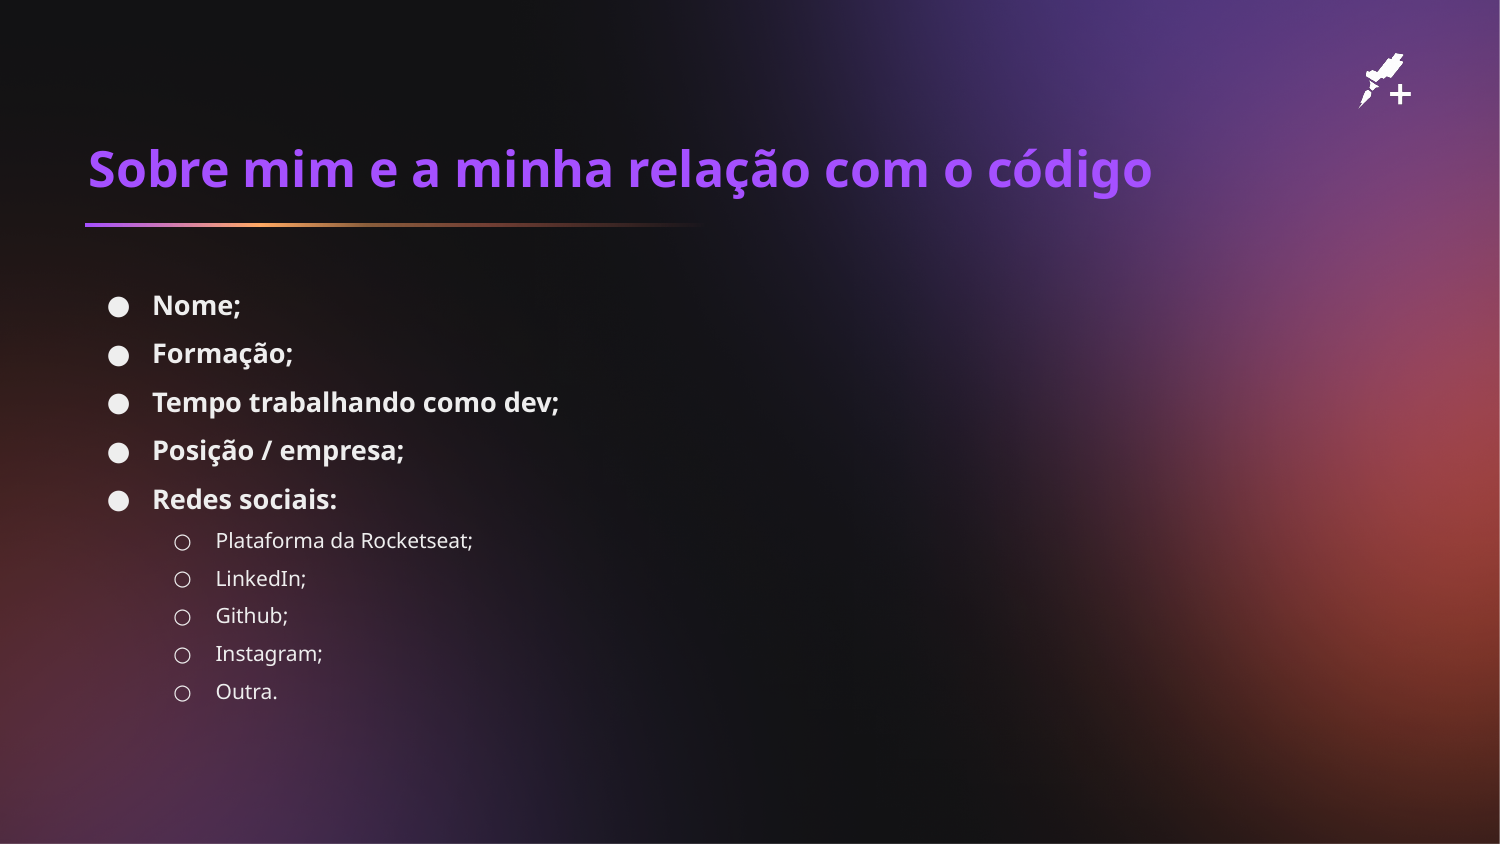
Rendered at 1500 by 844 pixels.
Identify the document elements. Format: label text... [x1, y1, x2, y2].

list Nome; Formação; Tempo trabalhando como dev; Posição / empresa; Redes sociais: Plataforma da Rocketseat; LinkedIn; Github; Instagram; Outra. [73, 257, 1427, 722]
title Sobre mim e a minha relação com o código [73, 122, 1303, 217]
picture [0, 0, 1500, 844]
